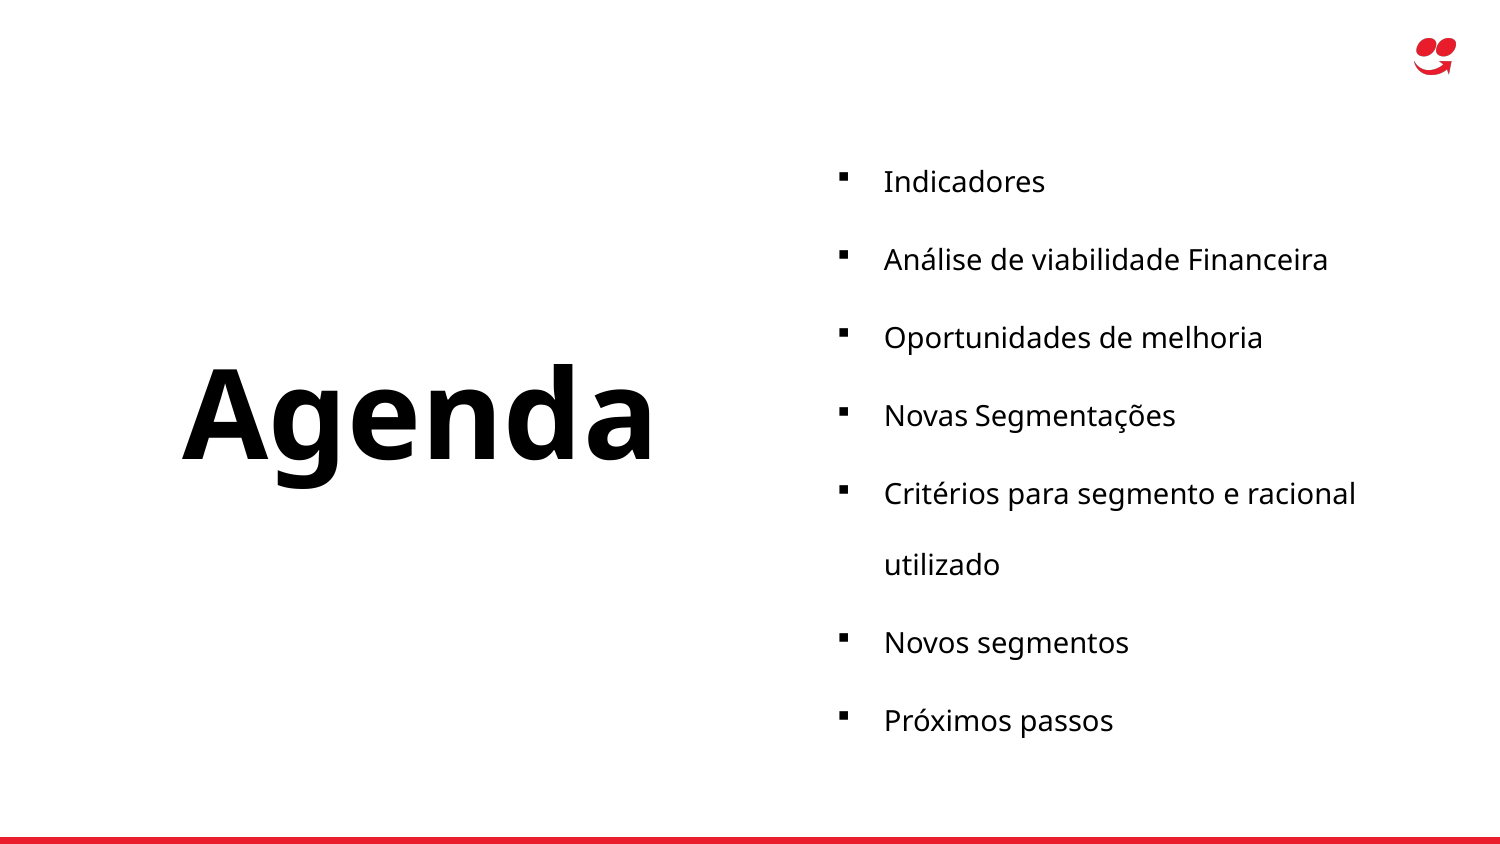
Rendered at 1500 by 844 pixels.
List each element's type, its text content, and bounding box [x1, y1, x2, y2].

picture [1413, 37, 1456, 75]
text_box Agenda [176, 347, 775, 471]
text_box Indicadores Análise de viabilidade Financeira Oportunidades de melhoria Novas Segmentações Critérios para segmento e racional utilizado Novos segmentos Próximos passos [831, 122, 1415, 794]
